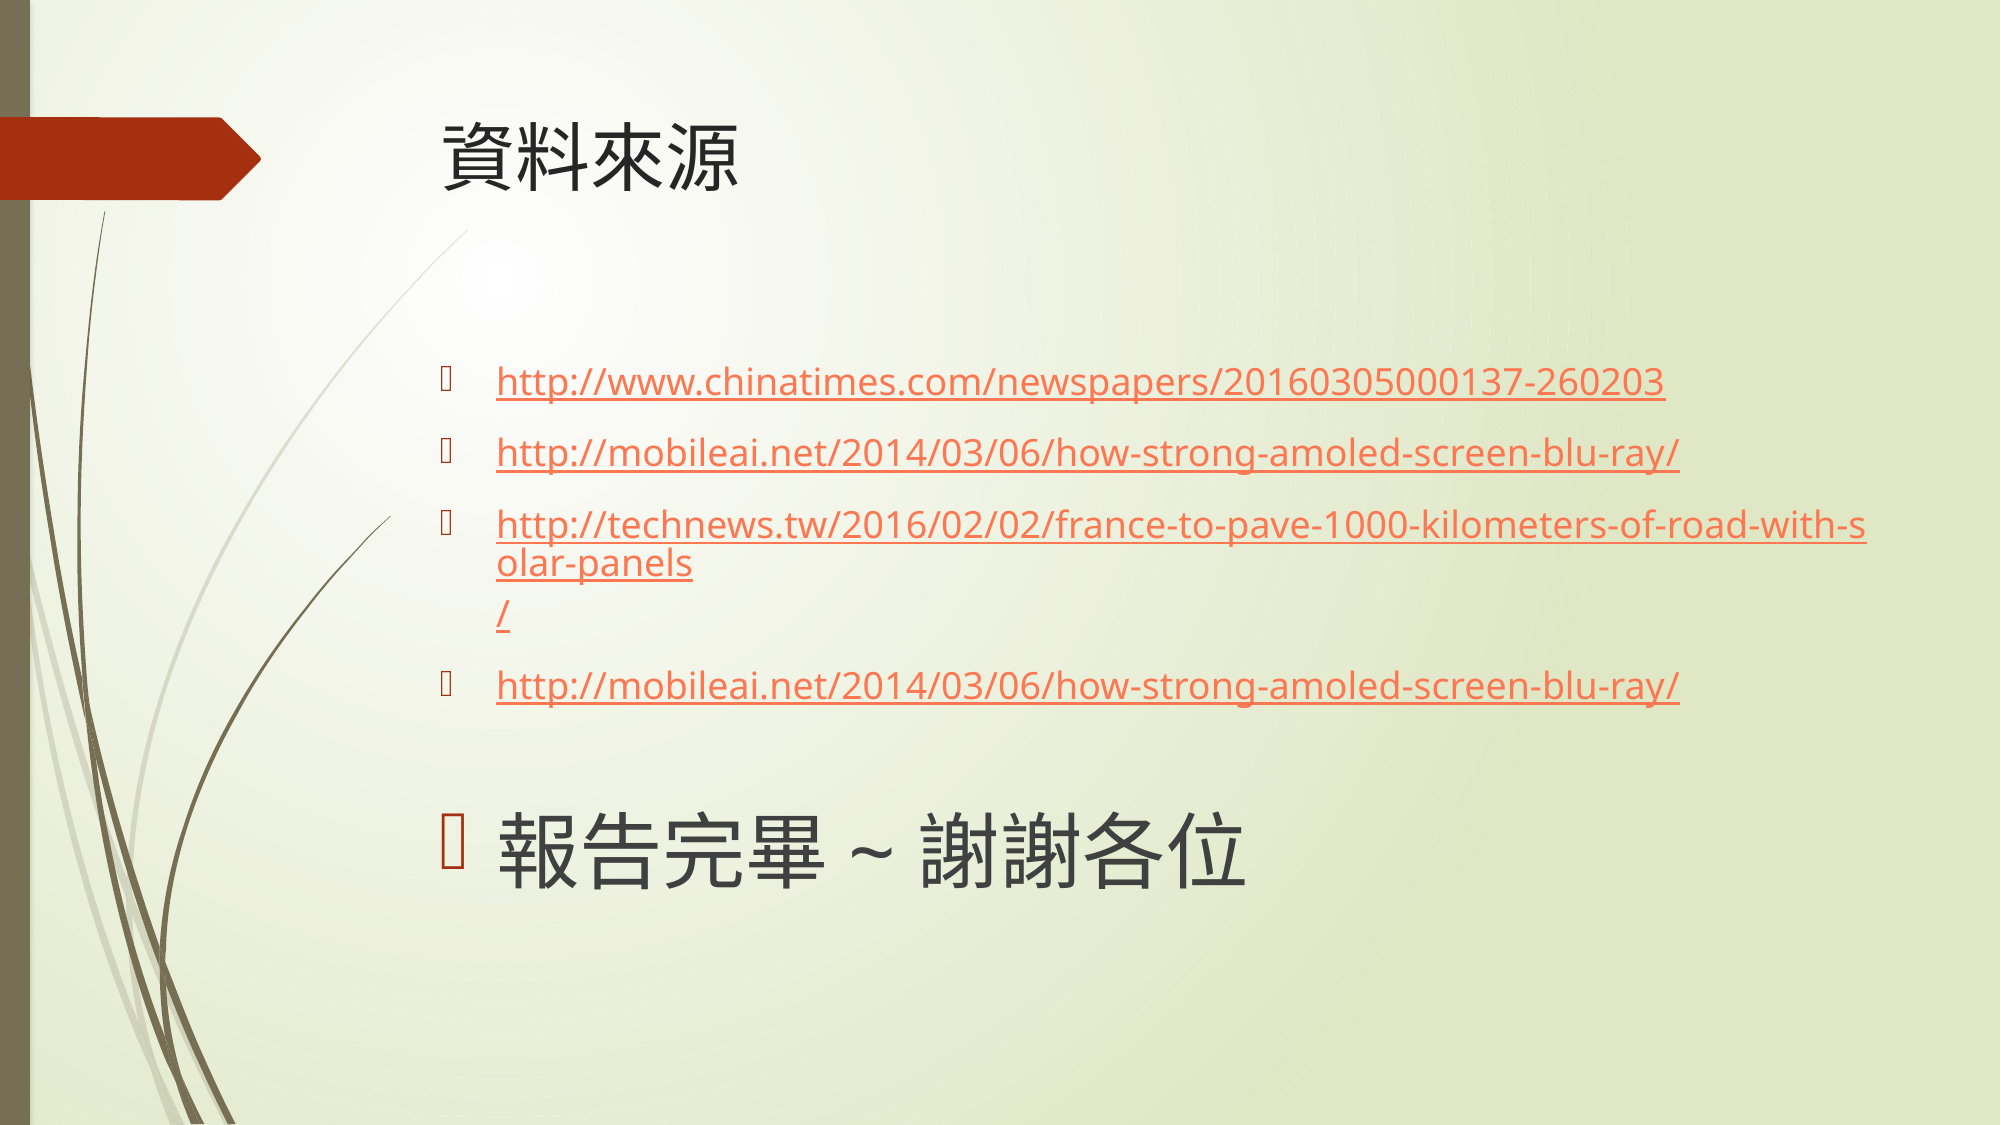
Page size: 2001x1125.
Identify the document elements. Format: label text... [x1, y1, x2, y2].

list http://www.chinatimes.com/newspapers/20160305000137-260203 http://mobileai.net/2014/03/06/how-strong-amoled-screen-blu-ray/ http://technews.tw/2016/02/02/france-to-pave-1000-kilometers-of-road-with-solar-panels/ http://mobileai.net/2014/03/06/how-strong-amoled-screen-blu-ray/ 報告完畢~謝謝各位 [424, 350, 1888, 970]
title 資料來源 [425, 102, 1888, 313]
